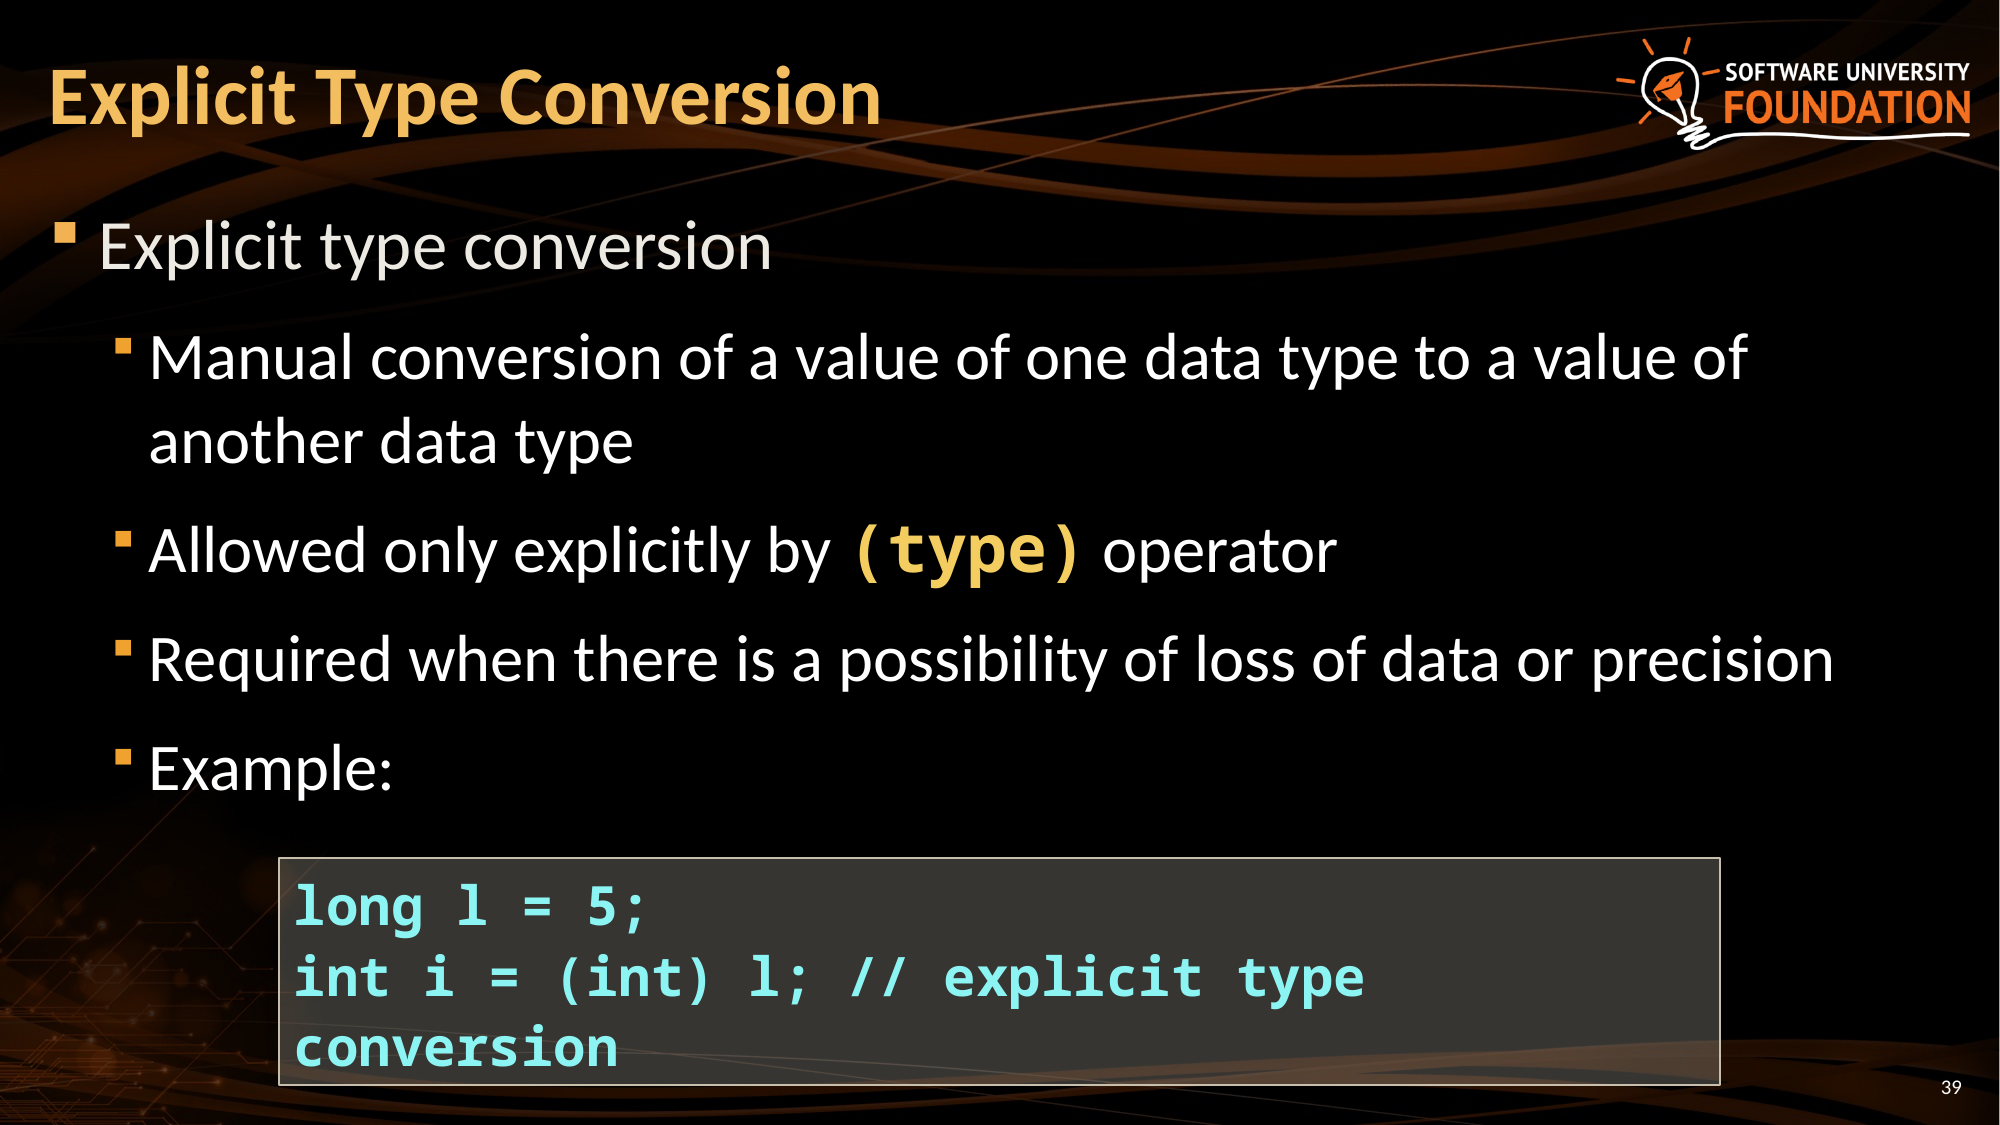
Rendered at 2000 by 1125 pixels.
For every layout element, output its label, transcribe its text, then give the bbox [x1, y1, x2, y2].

list Explicit type conversion Manual conversion of a value of one data type to a value of another data type Allowed only explicitly by (type) operator Required when there is a possibility of loss of data or precision Example: [31, 188, 1968, 1103]
picture [0, 0, 2000, 1125]
title Explicit Type Conversion [30, 6, 1602, 189]
text_box long l = 5; int i = (int) l; // explicit type conversion [279, 857, 1721, 1085]
